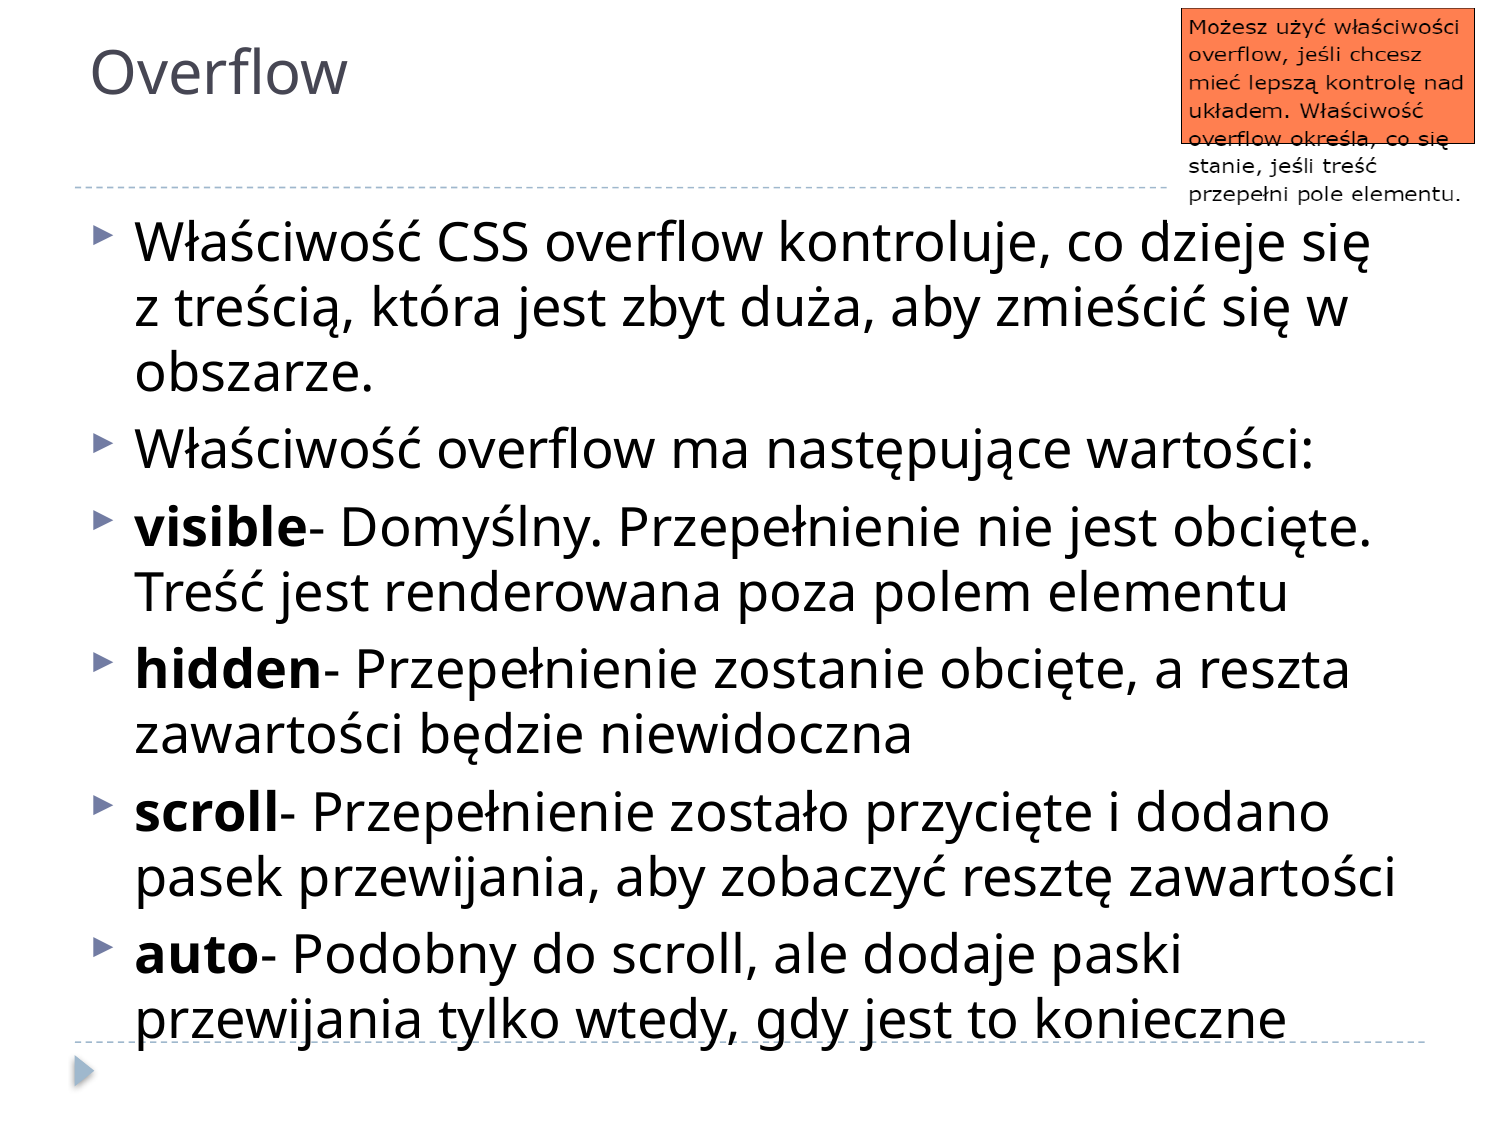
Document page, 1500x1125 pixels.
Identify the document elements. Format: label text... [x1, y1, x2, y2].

title Overflow [75, 24, 1161, 188]
picture [1167, 0, 1500, 223]
list Właściwość CSS overflow kontroluje, co dzieje się z treścią, która jest zbyt duża, aby zmieścić się w obszarze. Właściwość overflow ma następujące wartości: visible- Domyślny. Przepełnienie nie jest obcięte. Treść jest renderowana poza polem elementu hidden- Przepełnienie zostanie obcięte, a reszta zawartości będzie niewidoczna scroll- Przepełnienie zostało przycięte i dodano pasek przewijania, aby zobaczyć resztę zawartości auto- Podobny do scroll, ale dodaje paski przewijania tylko wtedy, gdy jest to konieczne [75, 200, 1425, 1010]
